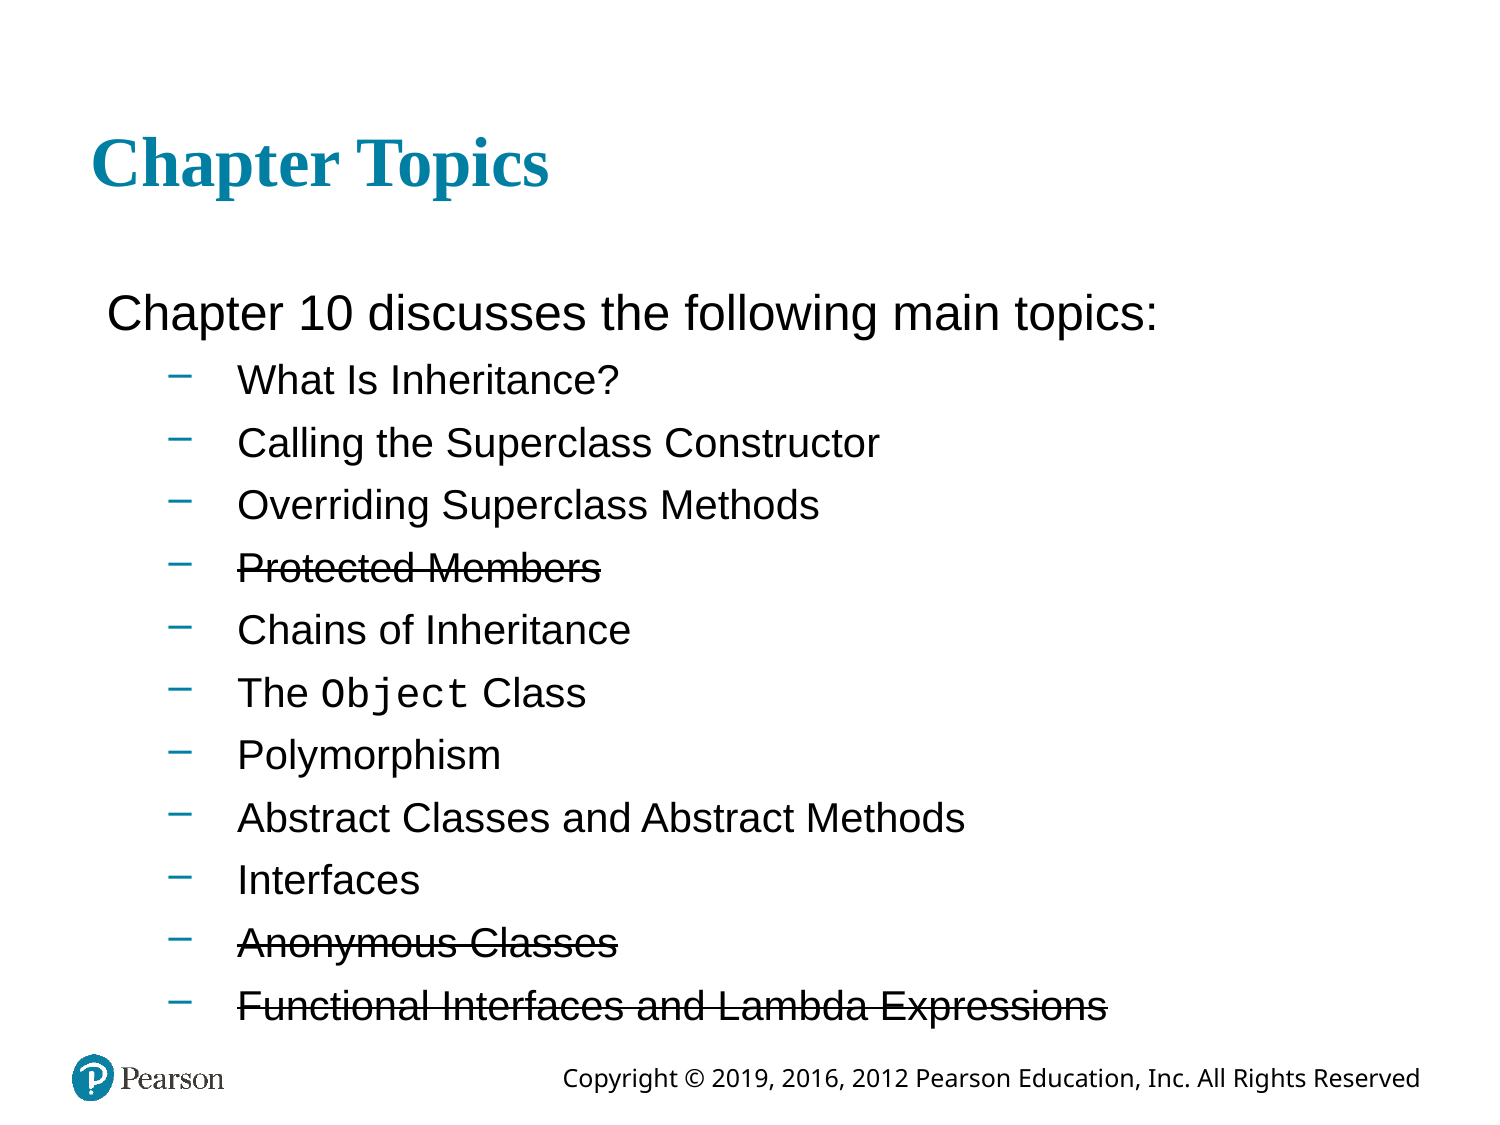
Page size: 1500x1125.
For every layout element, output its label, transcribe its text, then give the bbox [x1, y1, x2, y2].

list Chapter 10 discusses the following main topics: What Is Inheritance? Calling the Superclass Constructor Overriding Superclass Methods Protected Members Chains of Inheritance The Object Class Polymorphism Abstract Classes and Abstract Methods Interfaces Anonymous Classes Functional Interfaces and Lambda Expressions [75, 265, 1425, 1008]
picture [99, 1054, 224, 1101]
picture [72, 1088, 82, 1101]
picture [72, 1054, 88, 1070]
title Chapter Topics [75, 35, 1425, 216]
picture [81, 1063, 106, 1088]
